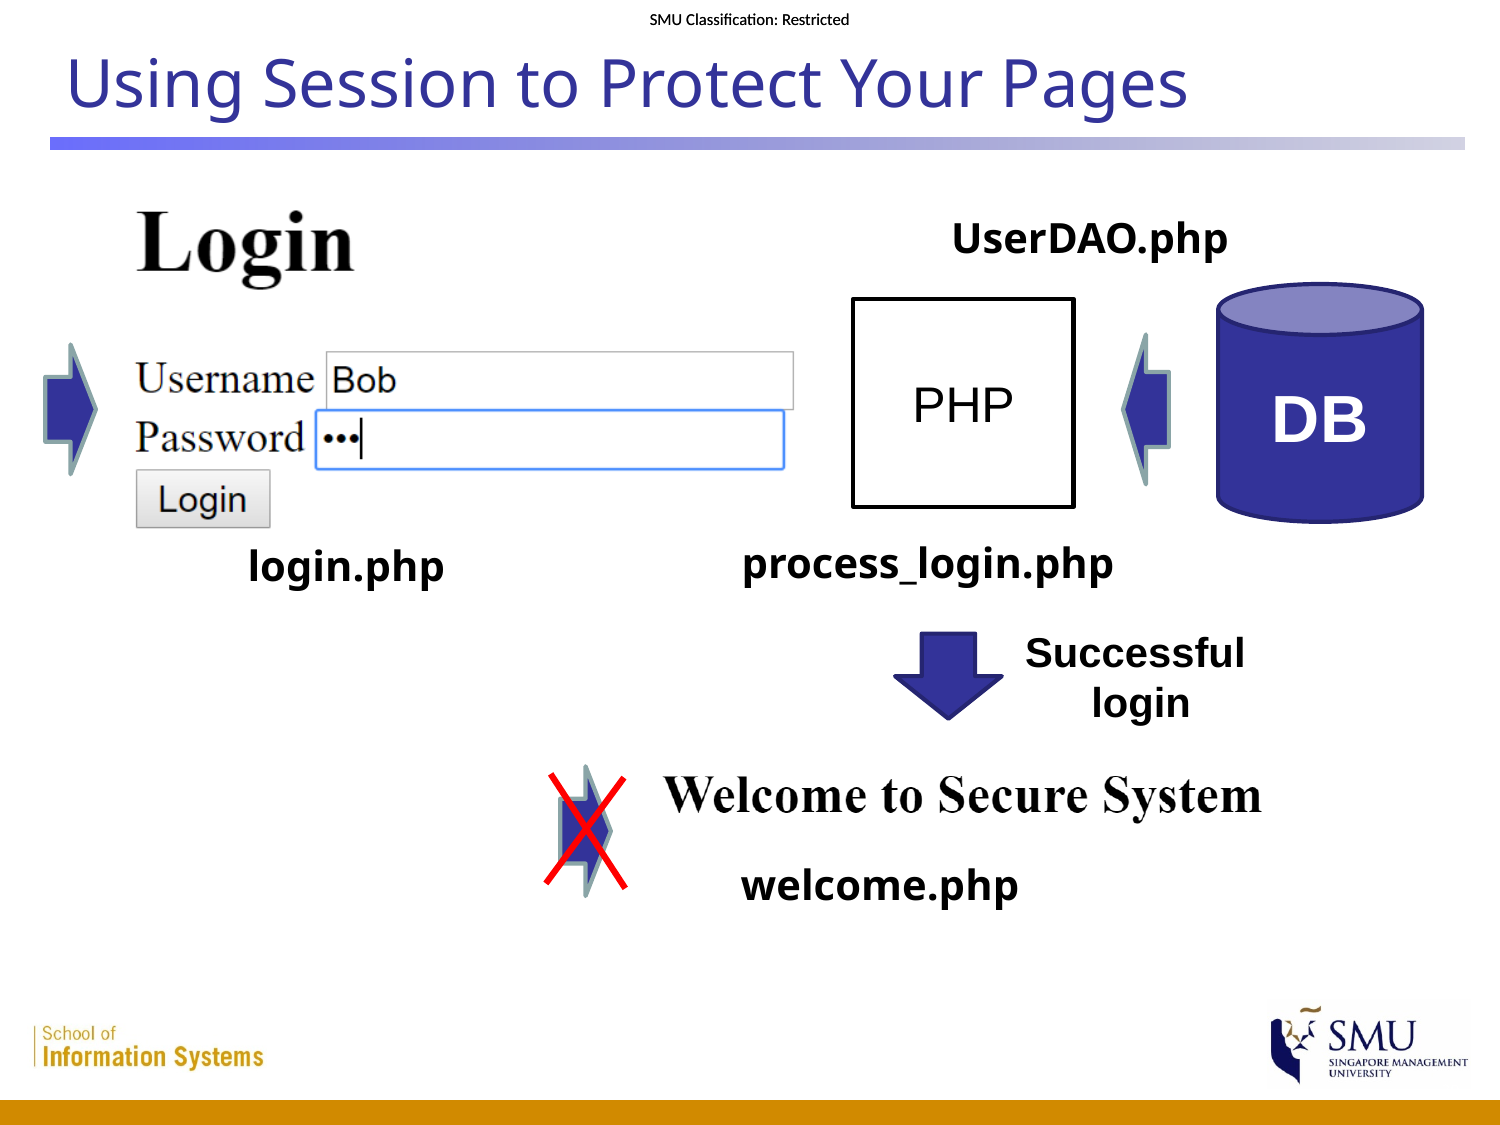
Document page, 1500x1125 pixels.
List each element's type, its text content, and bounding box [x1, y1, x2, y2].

slide_number 39 [1262, 1072, 1475, 1123]
text_box [893, 631, 948, 721]
text_box UserDAO.php [936, 203, 1357, 269]
text_box Successful login [948, 618, 1334, 733]
title Using Session to Protect Your Pages [50, 24, 1463, 138]
picture [1267, 999, 1471, 1072]
text_box [1120, 332, 1171, 487]
text_box process_login.php [726, 529, 1242, 595]
text_box [583, 764, 591, 772]
picture [27, 1012, 267, 1073]
picture [121, 182, 818, 557]
text_box login.php [232, 565, 573, 598]
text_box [545, 773, 626, 889]
text_box PHP [851, 297, 1076, 509]
text_box DB [1216, 281, 1425, 524]
text_box welcome.php [725, 853, 1147, 917]
text_box [43, 342, 98, 477]
picture [653, 746, 1282, 845]
